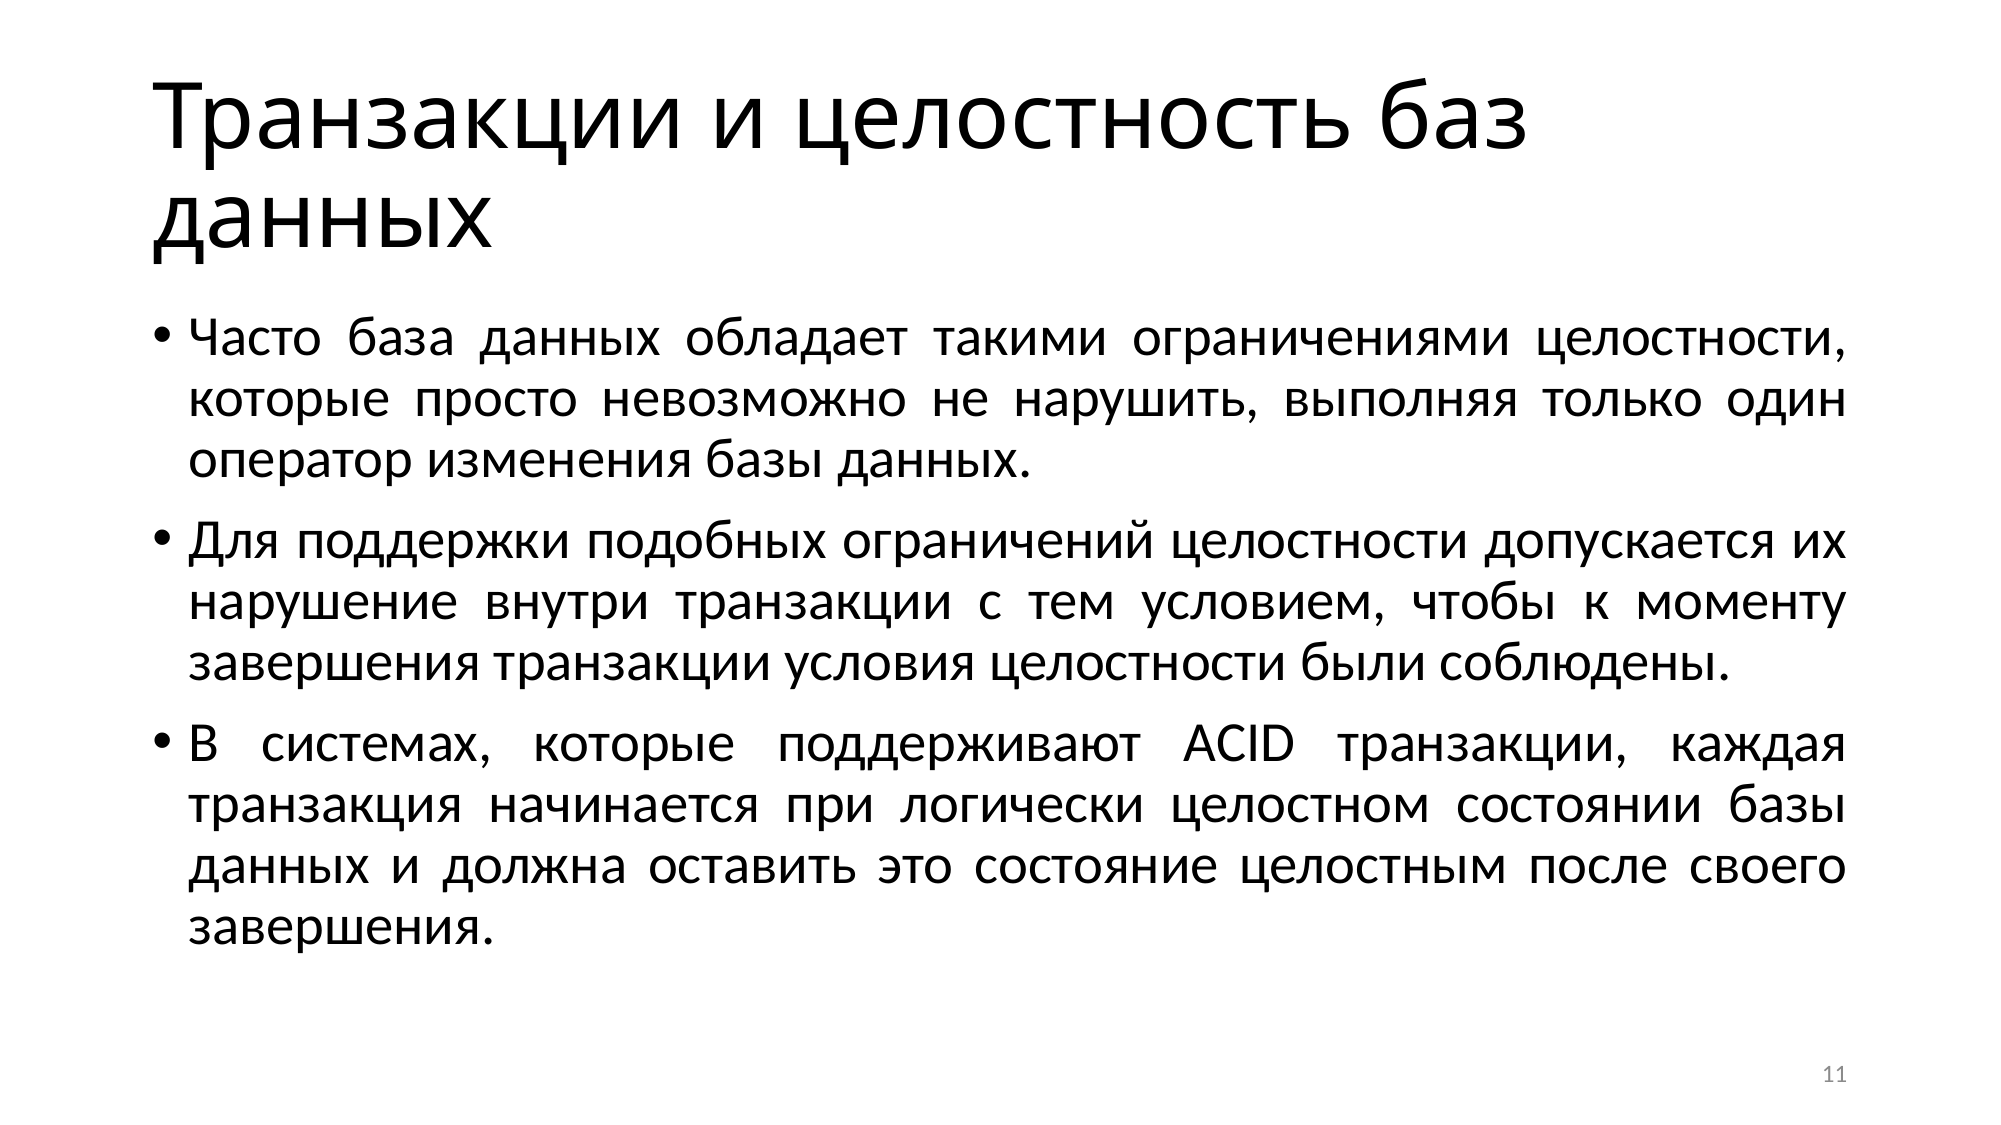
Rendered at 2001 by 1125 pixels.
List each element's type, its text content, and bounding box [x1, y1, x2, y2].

slide_number 11 [1412, 1042, 1863, 1103]
title Транзакции и целостность баз данных [137, 59, 1863, 278]
list Часто база данных обладает такими ограничениями целостности, которые просто невозможно не нарушить, выполняя только один оператор изменения базы данных. Для поддержки подобных ограничений целостности допускается их нарушение внутри транзакции с тем условием, чтобы к моменту завершения транзакции условия целостности были соблюдены. В системах, которые поддерживают ACID транзакции, каждая транзакция начинается при логически целостном состоянии базы данных и должна оставить это состояние целостным после своего завершения. [137, 299, 1863, 1014]
